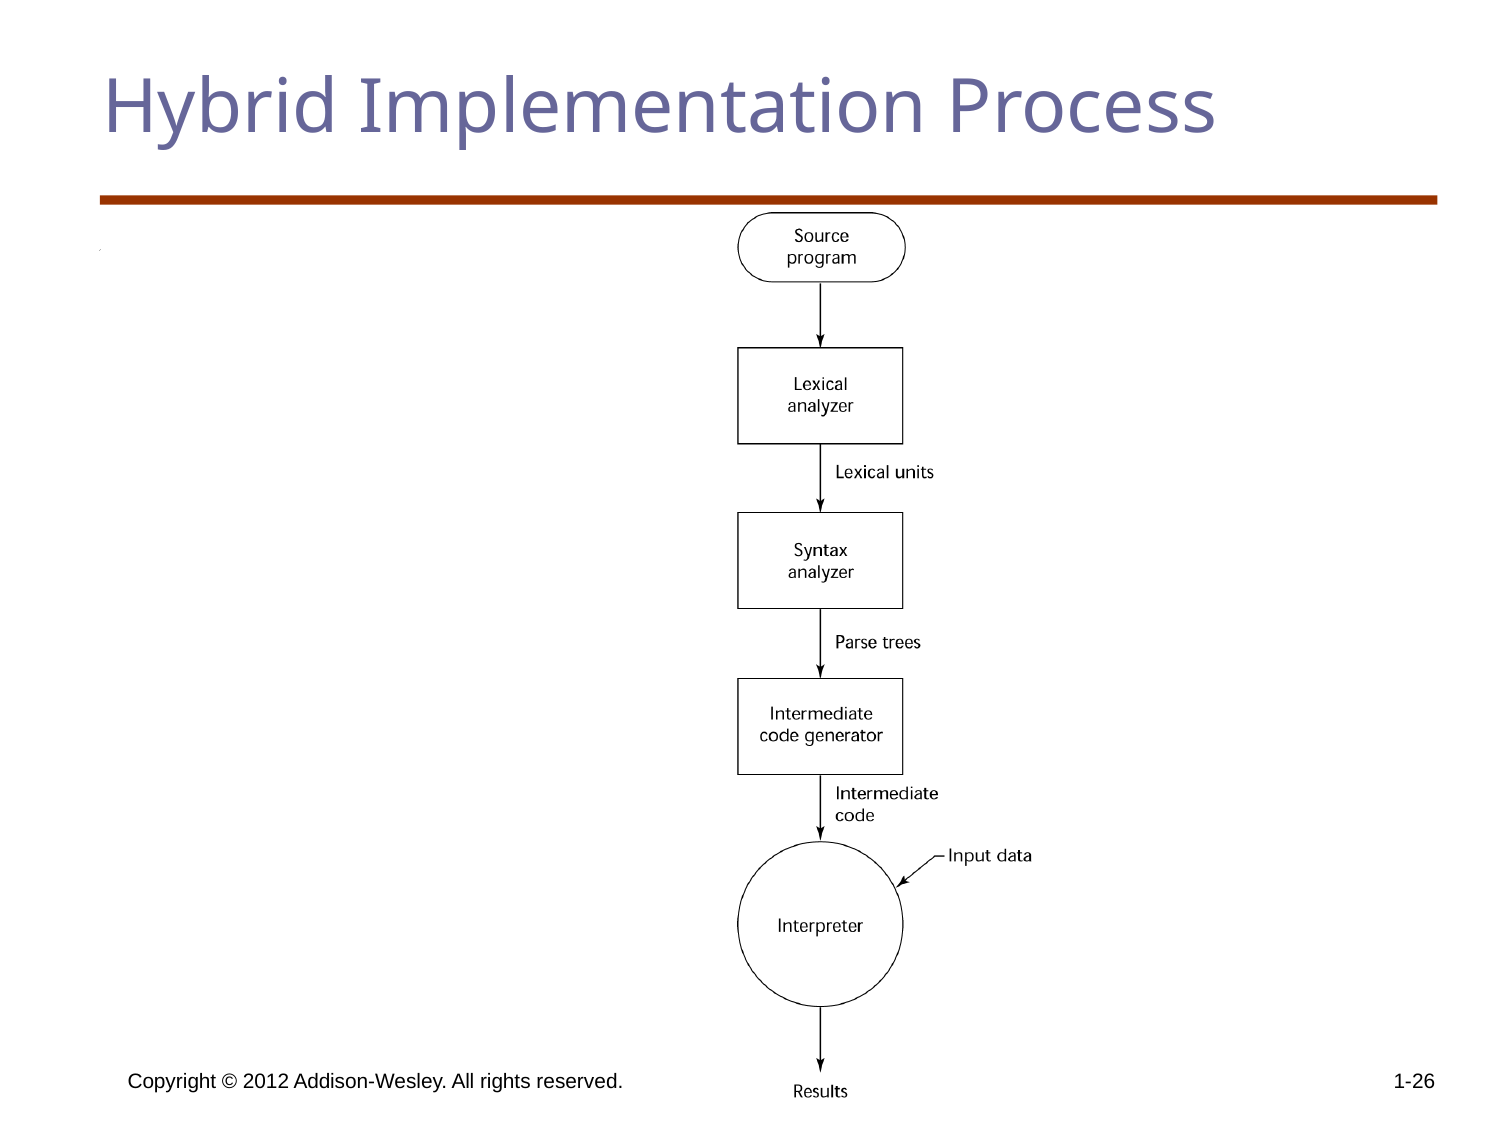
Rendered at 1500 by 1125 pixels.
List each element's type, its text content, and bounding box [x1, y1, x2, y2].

picture [737, 212, 1037, 1101]
footer Copyright © 2012 Addison-Wesley. All rights reserved. [112, 1024, 732, 1101]
title Hybrid Implementation Process [87, 50, 1400, 300]
slide_number 1-26 [1137, 1024, 1451, 1101]
